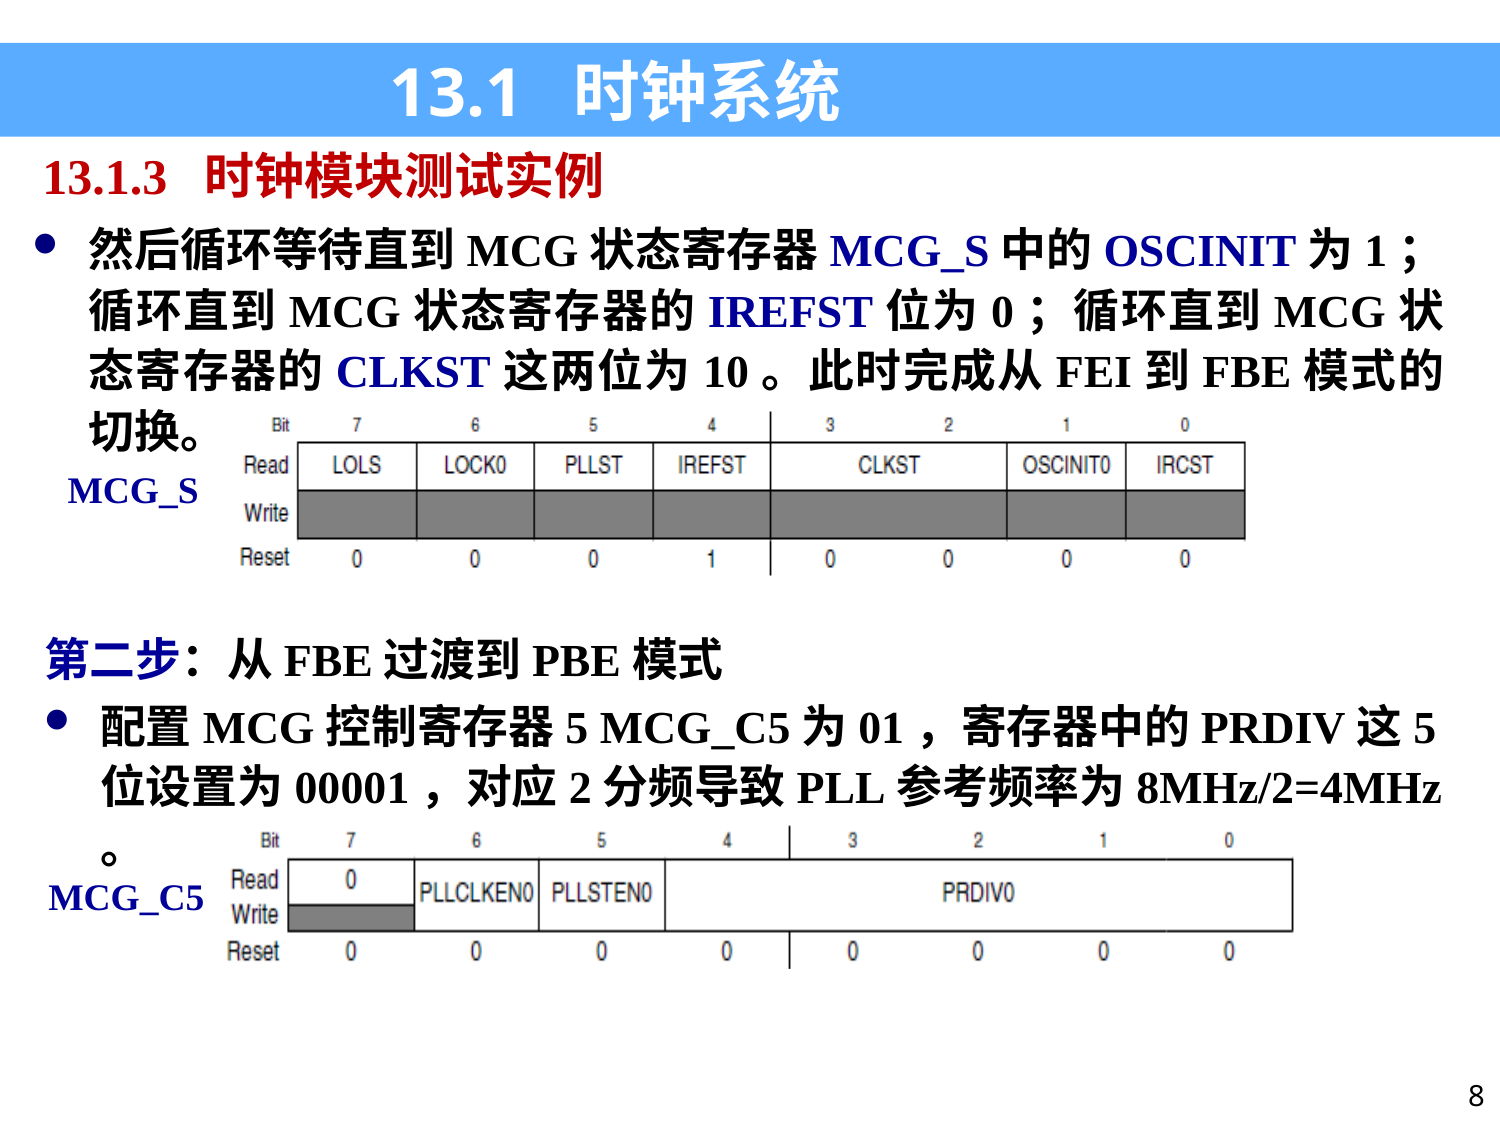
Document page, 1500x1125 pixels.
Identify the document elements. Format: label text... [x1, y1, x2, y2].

text_box 然后循环等待直到MCG状态寄存器MCG_S中的OSCINIT为1；循环直到MCG状态寄存器的IREFST位为0；循环直到MCG状态寄存器的CLKST这两位为10。此时完成从FEI到FBE模式的切换。 [17, 208, 1459, 465]
slide_number 8 [1149, 1049, 1500, 1125]
text_box 第二步：从FBE过渡到PBE模式 配置MCG控制寄存器5 MCG_C5为01，寄存器中的PRDIV这5位设置为00001，对应2分频导致PLL参考频率为8MHz/2=4MHz。 [29, 617, 1459, 881]
text_box MCG_C5 [33, 865, 213, 926]
picture [229, 408, 1259, 584]
text_box MCG_S [52, 458, 214, 519]
picture [218, 822, 1306, 970]
text_box 13.1.3 时钟模块测试实例 [27, 137, 620, 212]
text_box 13.1 时钟系统 [374, 42, 856, 138]
